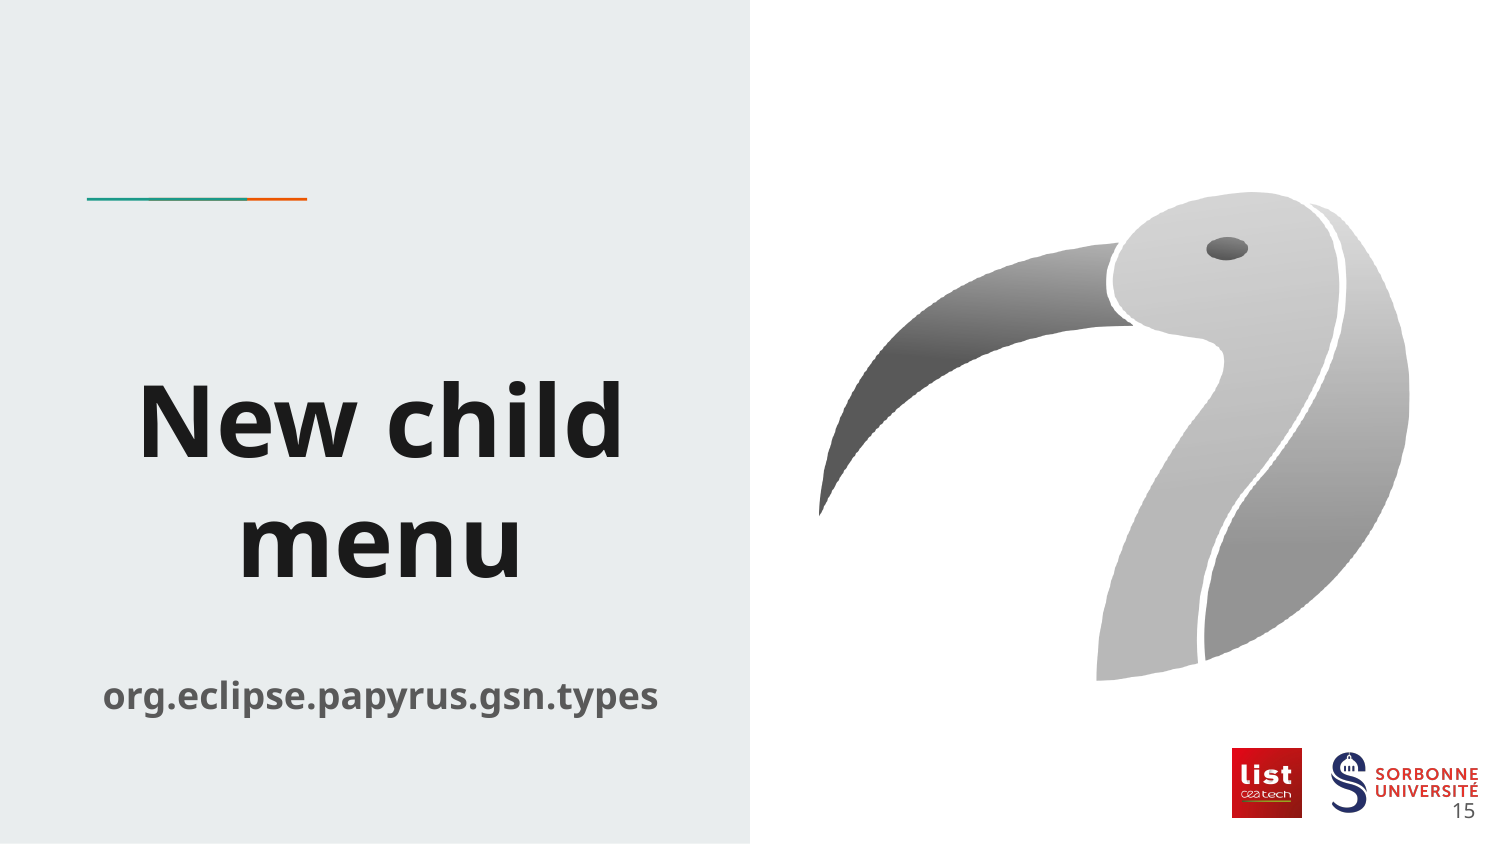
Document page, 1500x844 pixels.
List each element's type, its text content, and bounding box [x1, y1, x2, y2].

picture [1232, 747, 1303, 818]
text_box org.eclipse.papyrus.gsn.types [27, 656, 735, 730]
picture [1331, 752, 1478, 813]
picture [819, 192, 1410, 681]
slide_number ‹#› [1400, 779, 1491, 844]
title New child menu [20, 342, 742, 586]
